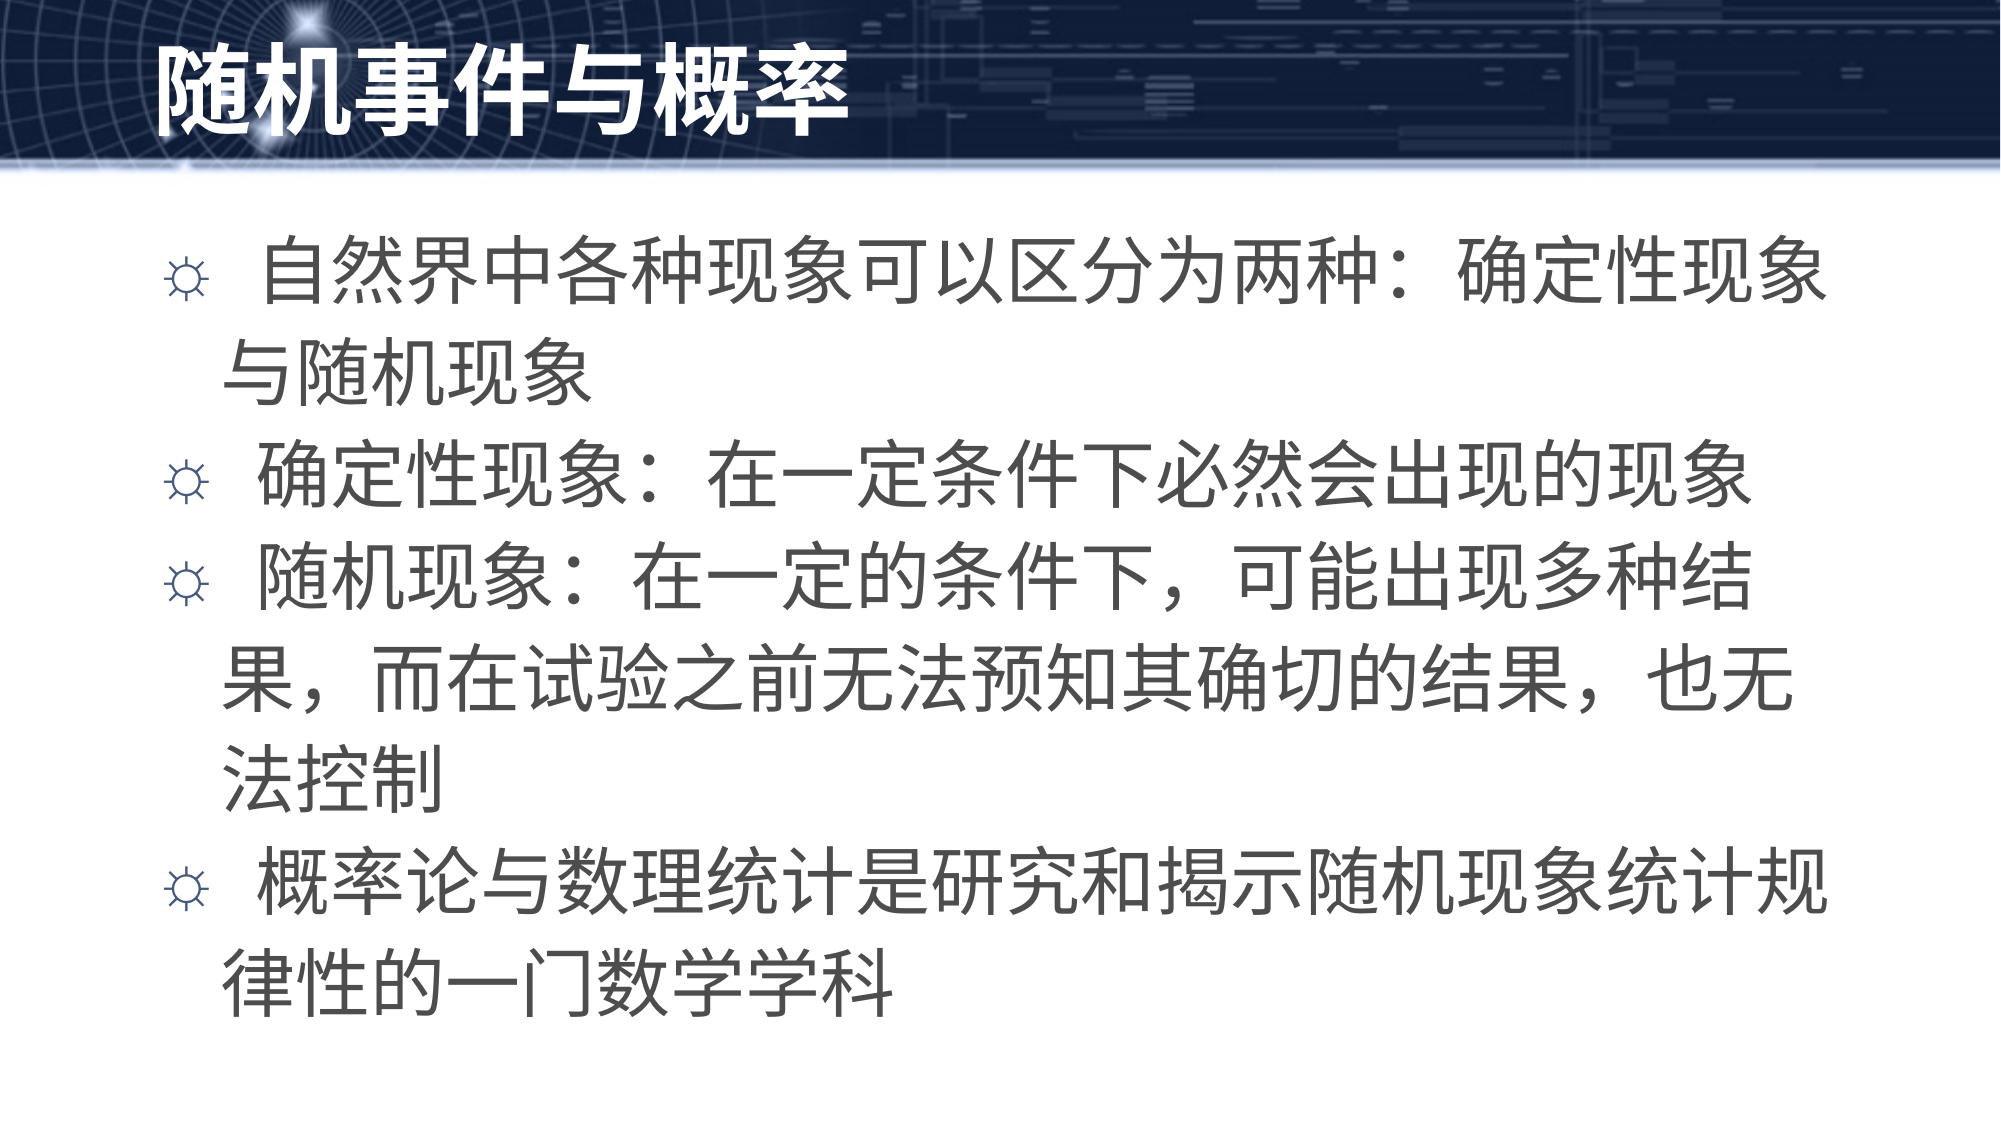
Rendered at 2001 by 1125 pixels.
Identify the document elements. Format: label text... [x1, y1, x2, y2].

list 自然界中各种现象可以区分为两种：确定性现象 与随机现象 确定性现象：在一定条件下必然会出现的现象 随机现象：在一定的条件下，可能出现多种结 果，而在试验之前无法预知其确切的结果，也无 法控制 概率论与数理统计是研究和揭示随机现象统计规 律性的一门数学学科 [137, 226, 1876, 1061]
title 随机事件与概率 [137, 29, 1863, 161]
picture [0, 0, 2001, 1125]
